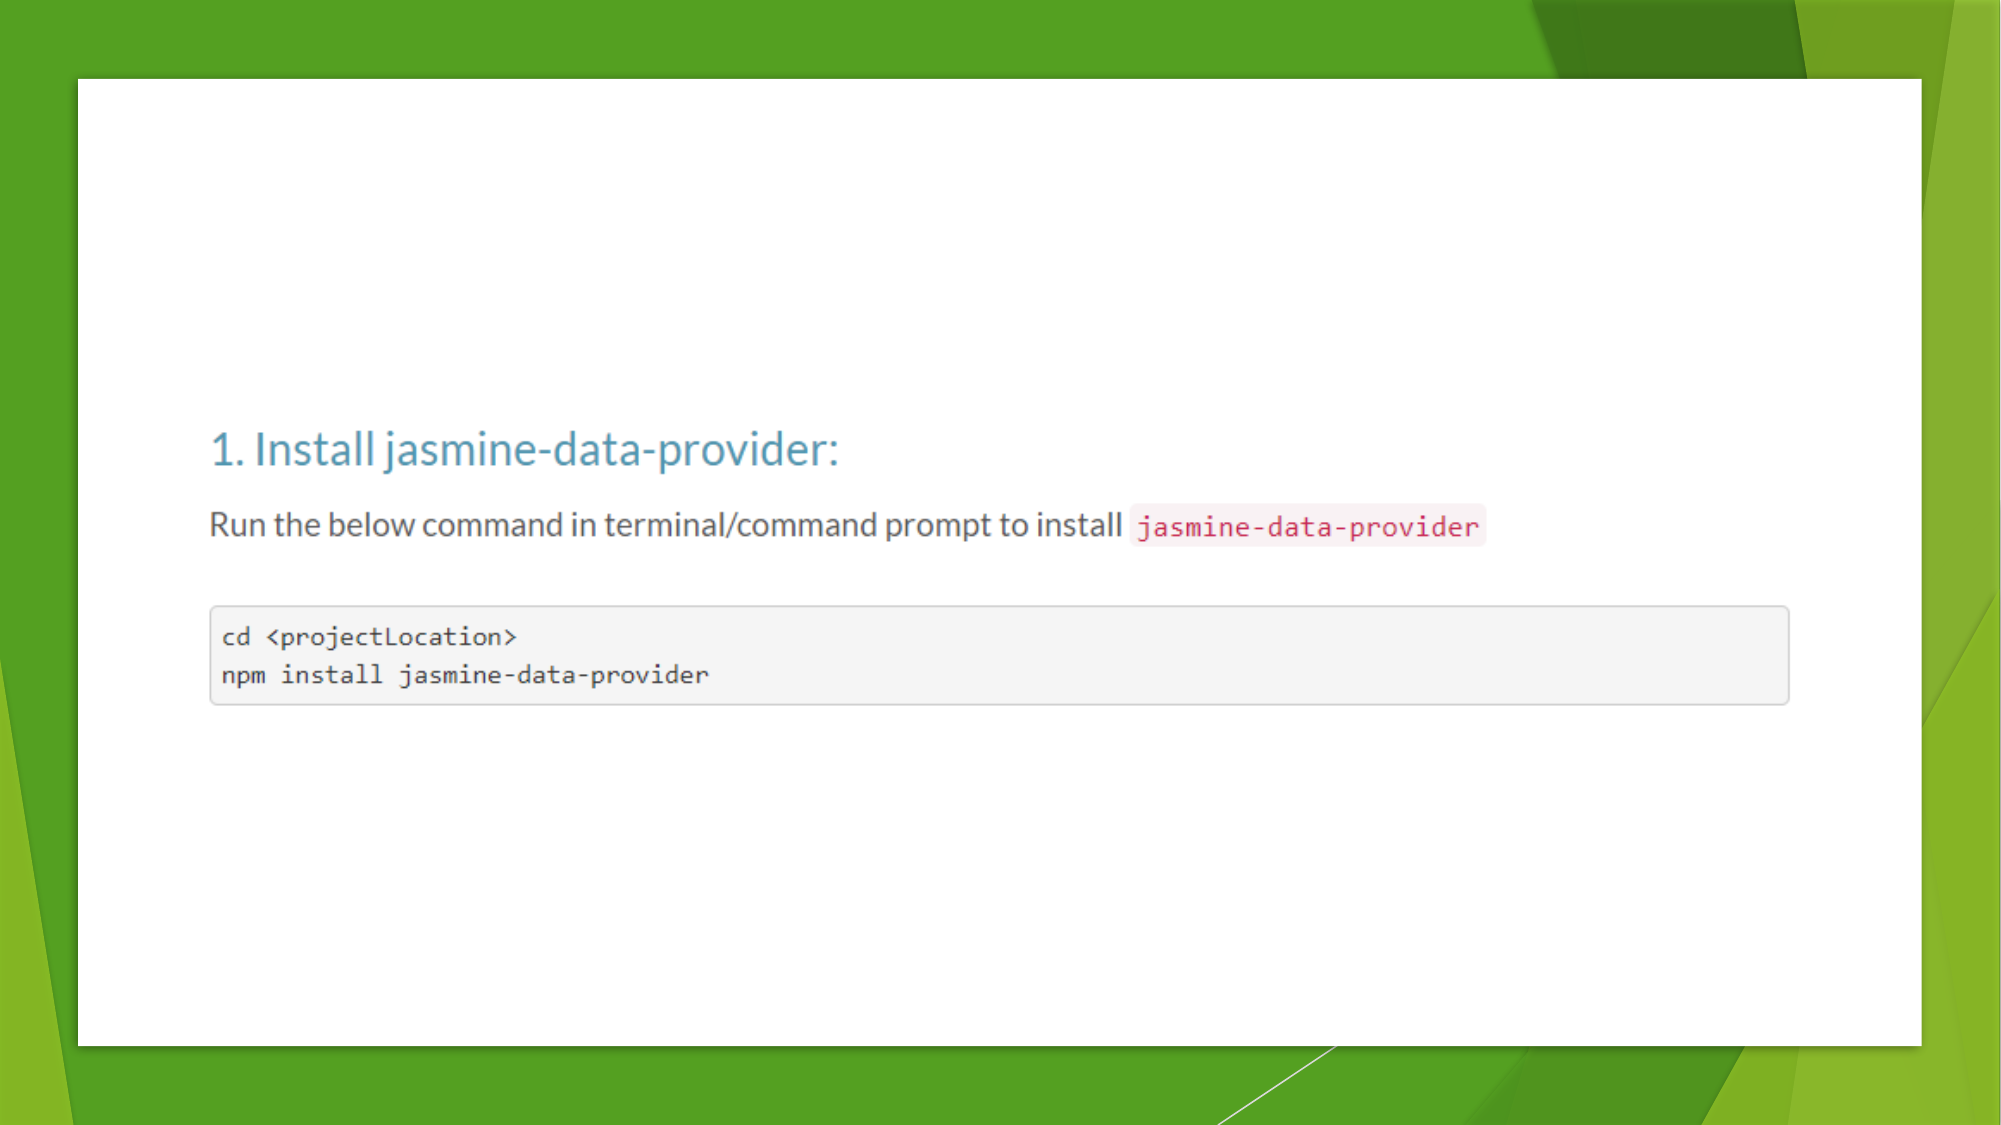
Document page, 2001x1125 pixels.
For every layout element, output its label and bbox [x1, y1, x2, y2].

list [184, 406, 1817, 718]
text_box [0, 0, 2000, 1125]
